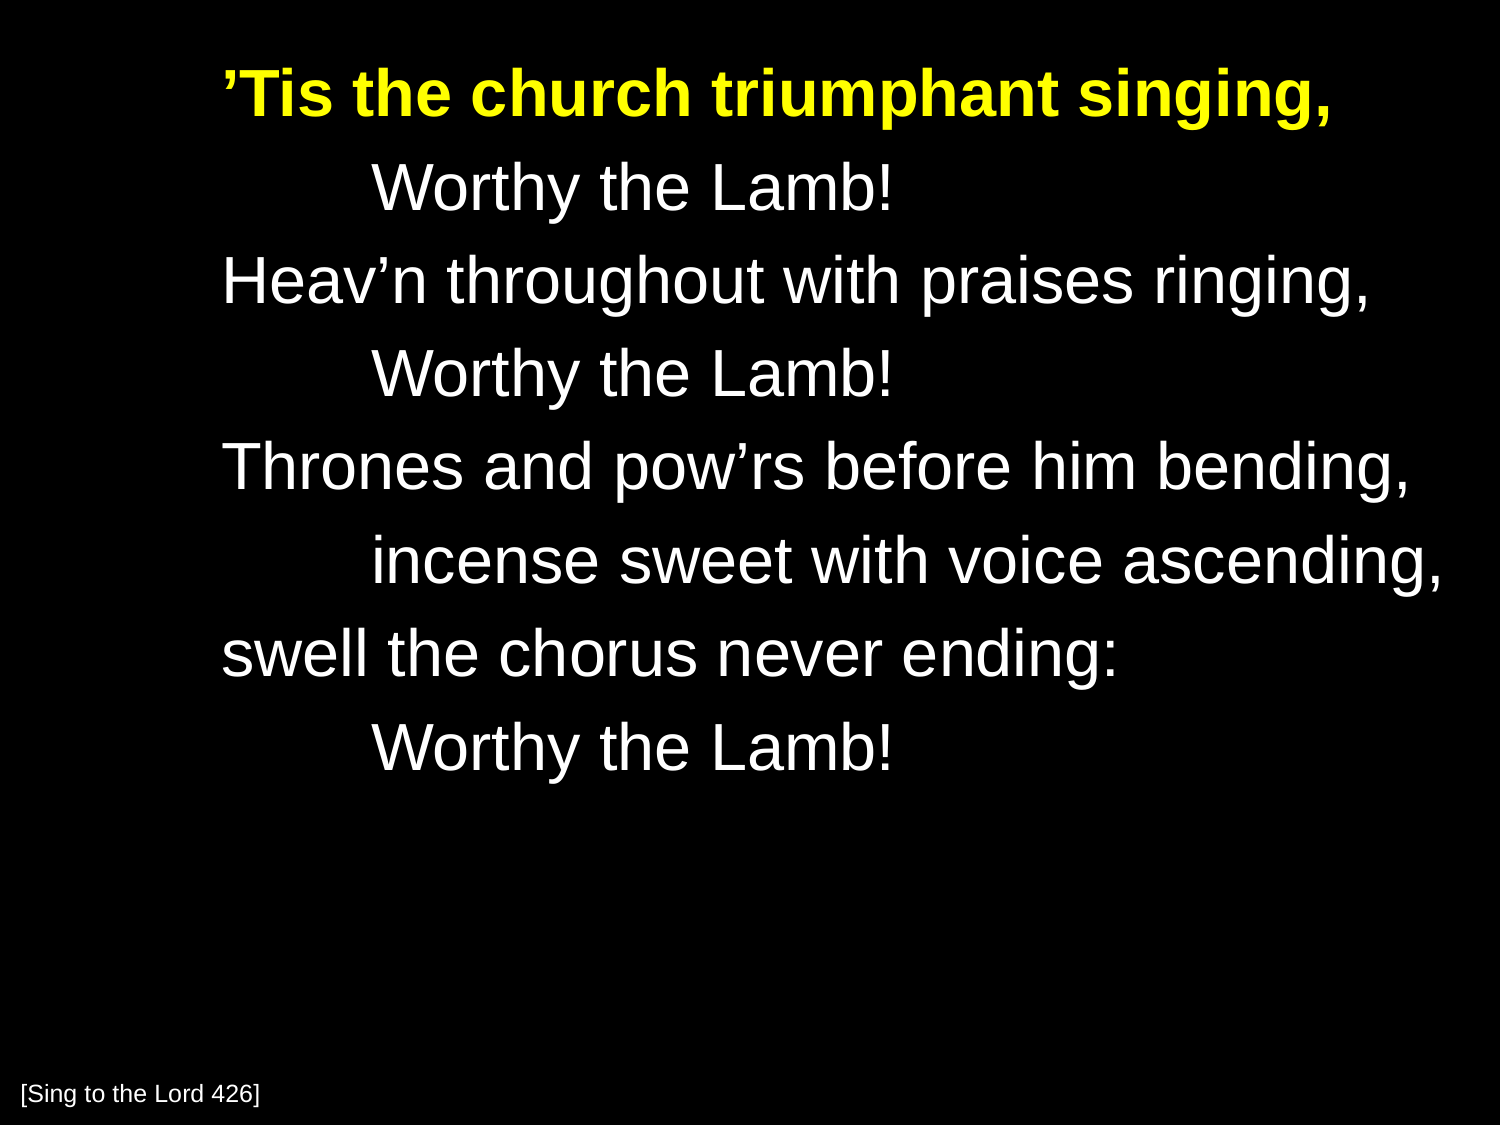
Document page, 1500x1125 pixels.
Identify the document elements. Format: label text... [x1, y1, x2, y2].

text_box [Sing to the Lord 426] [5, 1070, 526, 1115]
list ’Tis the church triumphant singing, Worthy the Lamb! Heav’n throughout with praises ringing, Worthy the Lamb! Thrones and pow’rs before him bending, incense sweet with voice ascending, swell the chorus never ending: Worthy the Lamb! [0, 42, 1500, 1047]
